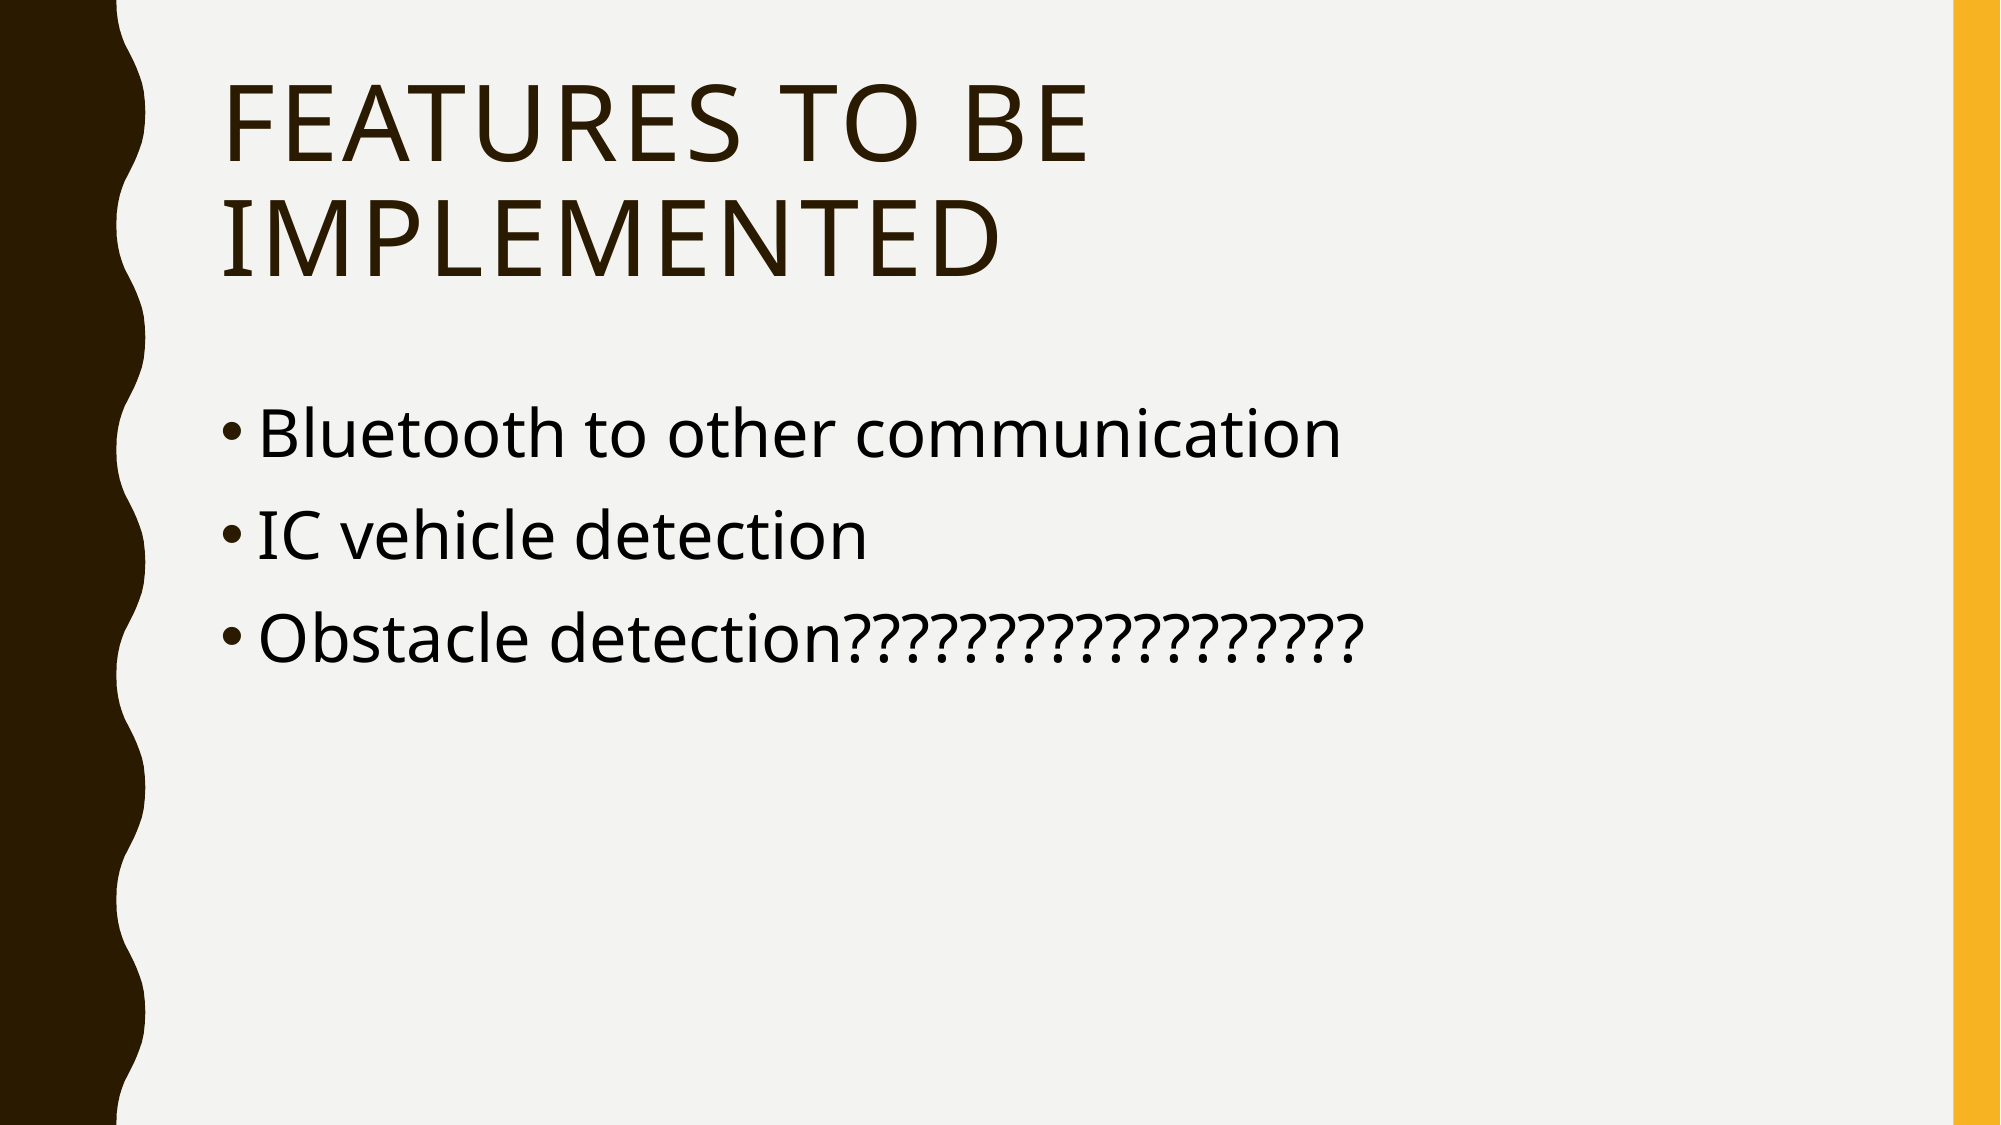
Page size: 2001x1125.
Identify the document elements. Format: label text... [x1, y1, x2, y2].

list Bluetooth to other communication IC vehicle detection Obstacle detection?????????????????? [205, 375, 1875, 965]
title Features to be implemented [205, 62, 1875, 308]
